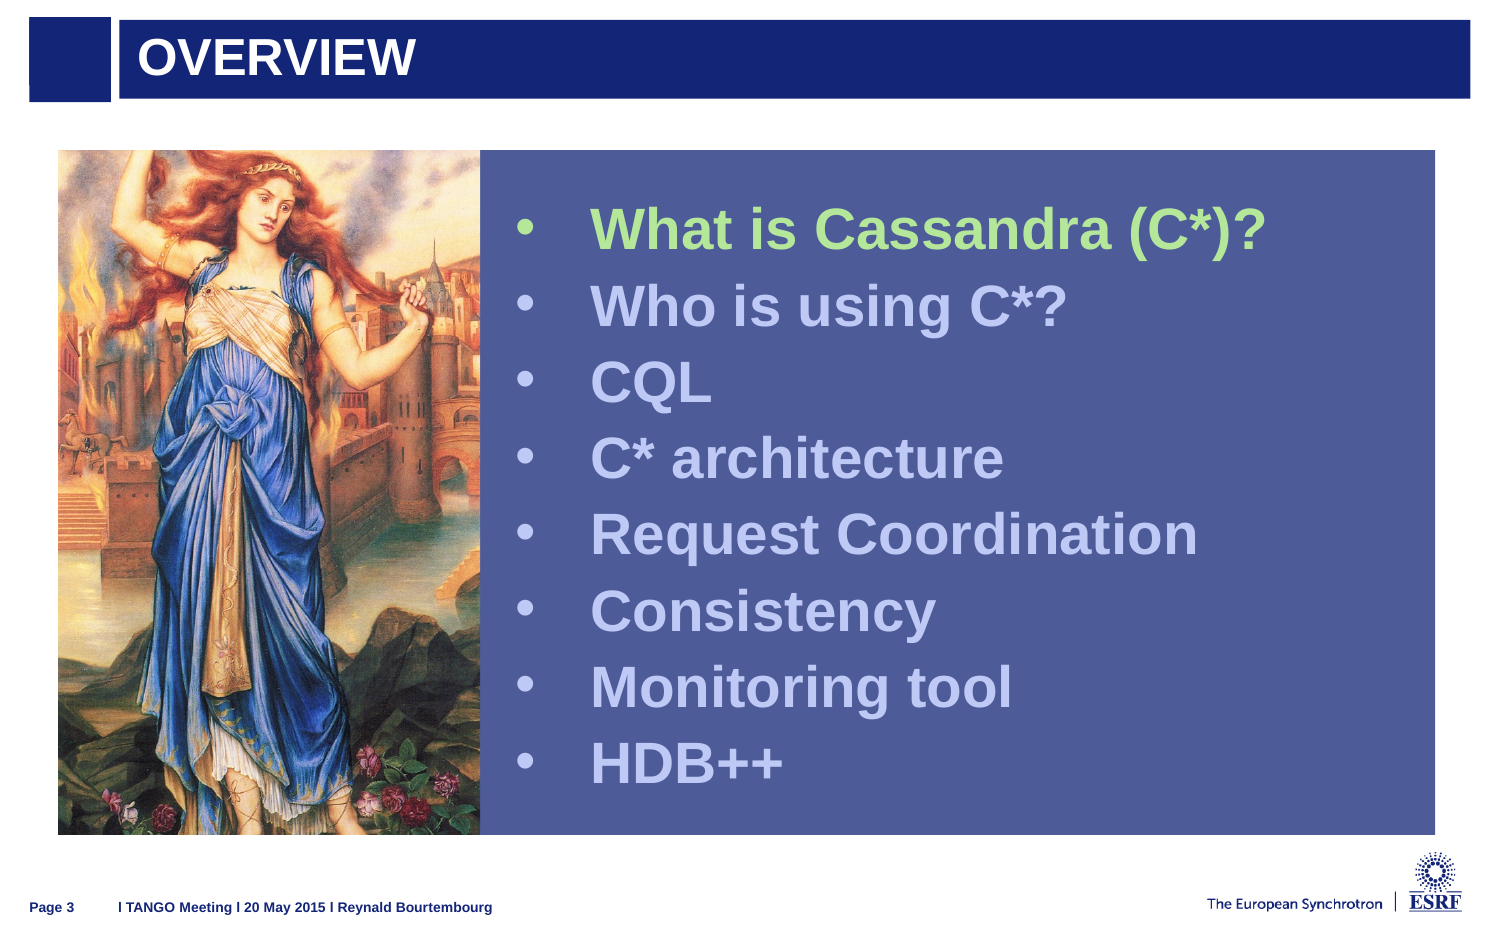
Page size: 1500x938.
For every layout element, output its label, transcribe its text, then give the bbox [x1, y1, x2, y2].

slide_number Page 3 [29, 886, 98, 916]
picture [1175, 831, 1500, 938]
footer l TANGO Meeting l 20 May 2015 l Reynald Bourtembourg [118, 886, 1122, 916]
picture [57, 149, 481, 836]
title Overview [119, 19, 1471, 99]
list What is Cassandra (C*)? Who is using C*? CQL C* architecture Request Coordination Consistency Monitoring tool HDB++ [481, 150, 1436, 835]
